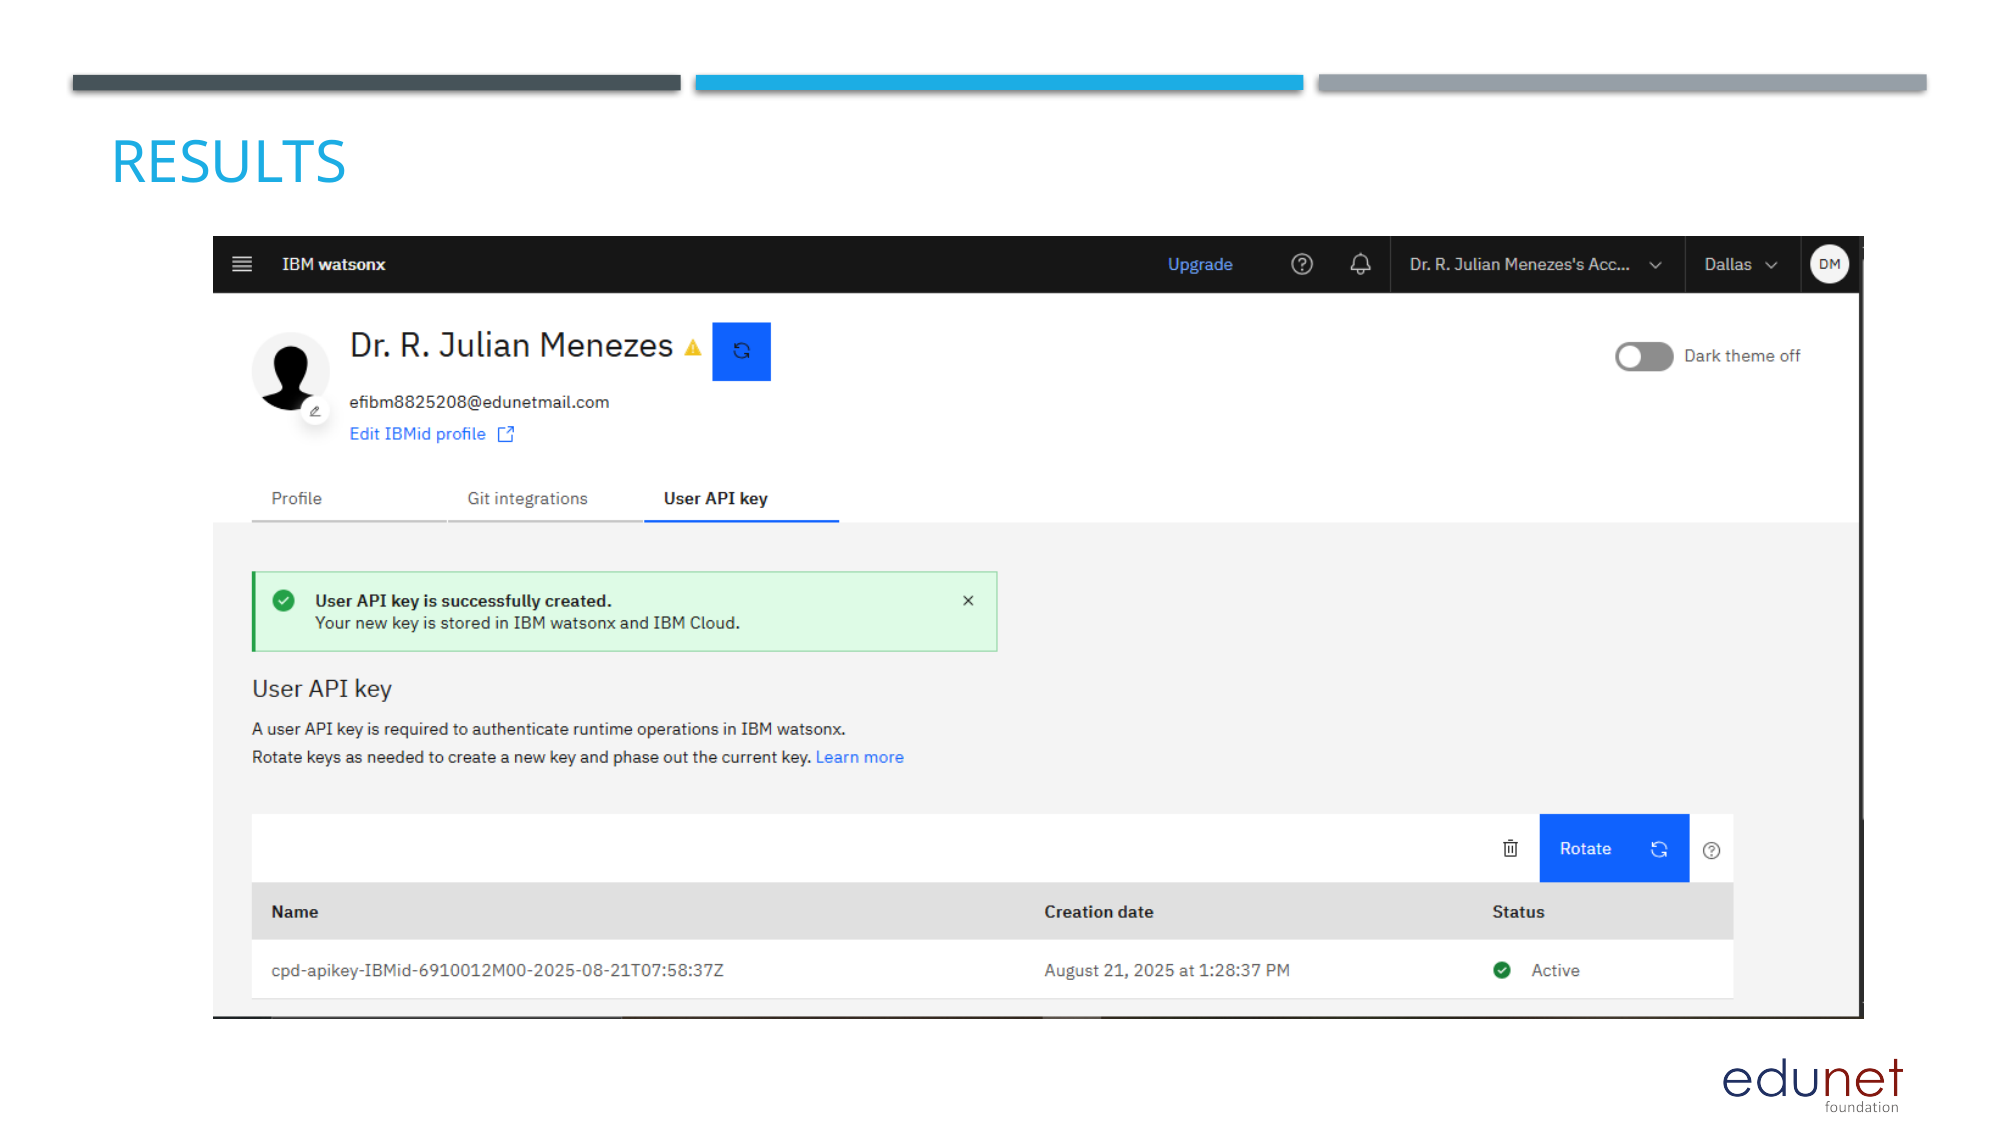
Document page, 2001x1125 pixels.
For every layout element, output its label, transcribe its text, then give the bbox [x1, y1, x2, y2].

picture [1719, 1056, 1905, 1116]
picture [213, 236, 1865, 1019]
title Results [95, 115, 1905, 203]
